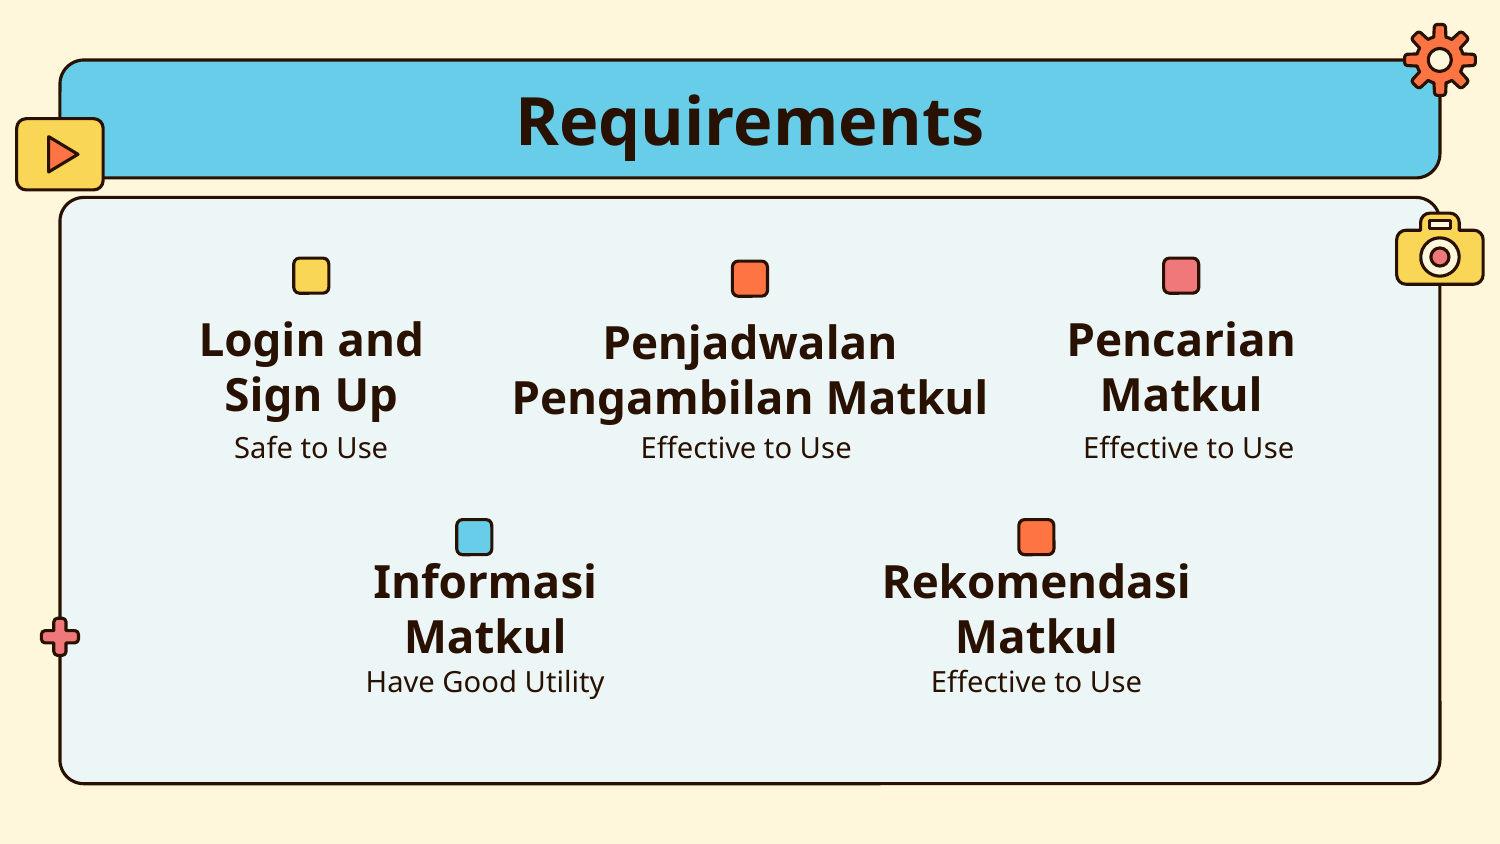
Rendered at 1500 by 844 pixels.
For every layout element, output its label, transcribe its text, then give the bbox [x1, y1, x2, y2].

subtitle Informasi Matkul [315, 577, 656, 639]
text_box [1018, 519, 1054, 555]
title Requirements [118, 63, 1382, 161]
text_box [456, 519, 492, 555]
subtitle Safe to Use [141, 396, 482, 498]
subtitle Rekomendasi Matkul [844, 577, 1229, 639]
subtitle Login and Sign Up [141, 316, 456, 396]
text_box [1396, 212, 1484, 285]
text_box [59, 59, 1440, 178]
subtitle Have Good Utility [315, 639, 656, 731]
text_box [293, 258, 329, 294]
subtitle Effective to Use [576, 396, 917, 498]
text_box [1163, 258, 1199, 294]
subtitle Pencarian Matkul [1011, 316, 1352, 414]
subtitle Effective to Use [1018, 396, 1359, 498]
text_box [16, 118, 104, 191]
subtitle Effective to Use [866, 630, 1207, 731]
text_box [1404, 24, 1476, 96]
text_box [732, 261, 768, 297]
subtitle Penjadwalan Pengambilan Matkul [456, 310, 1044, 428]
